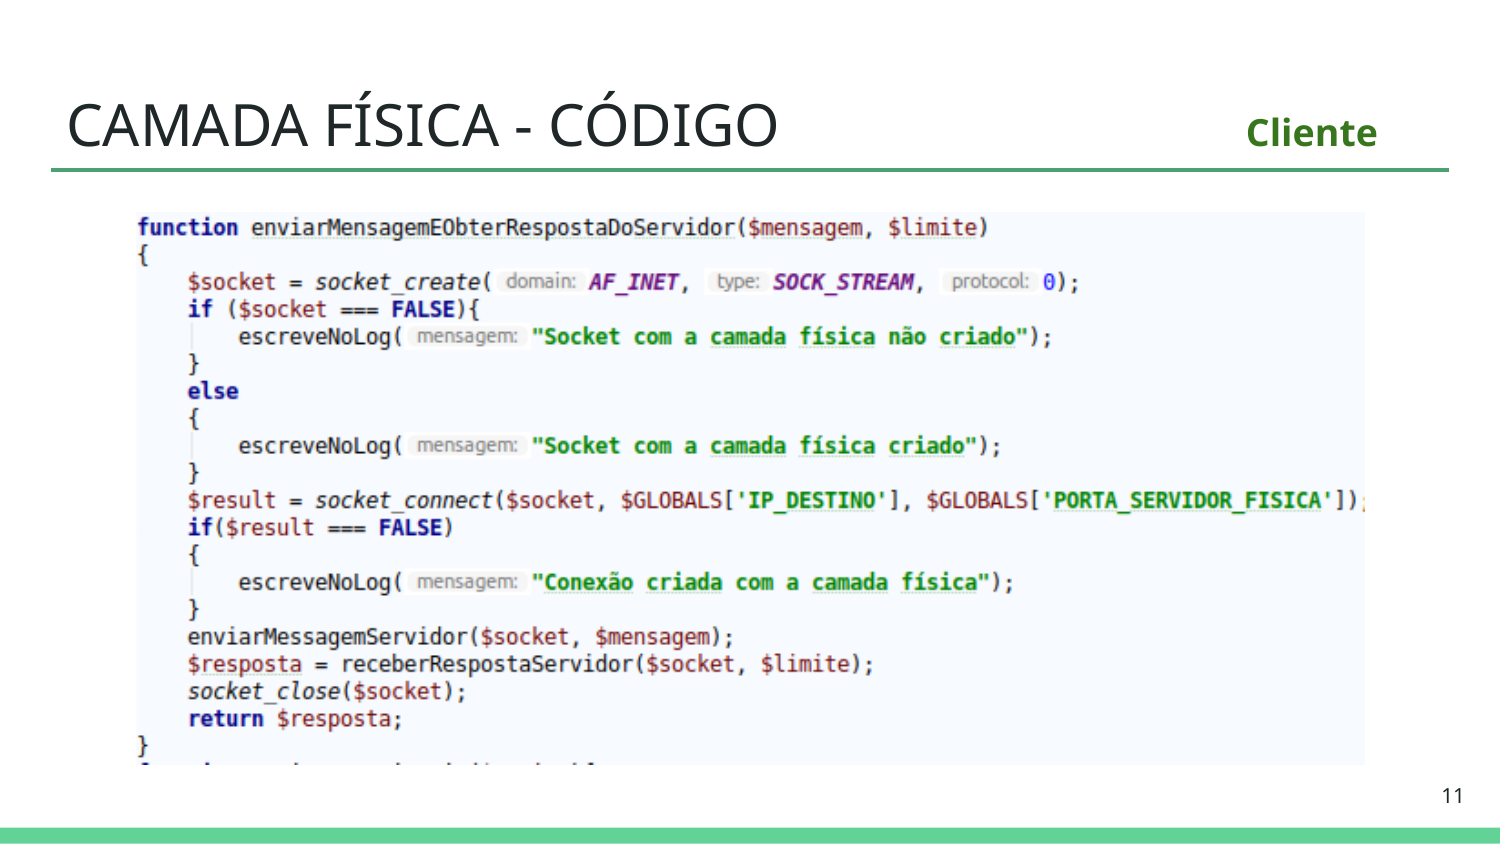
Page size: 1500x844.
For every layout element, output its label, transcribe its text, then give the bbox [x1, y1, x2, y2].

title CAMADA FÍSICA - CÓDIGO [51, 72, 1449, 167]
list Cliente [1192, 87, 1433, 153]
slide_number 11 [1389, 764, 1480, 830]
picture [135, 212, 1365, 766]
